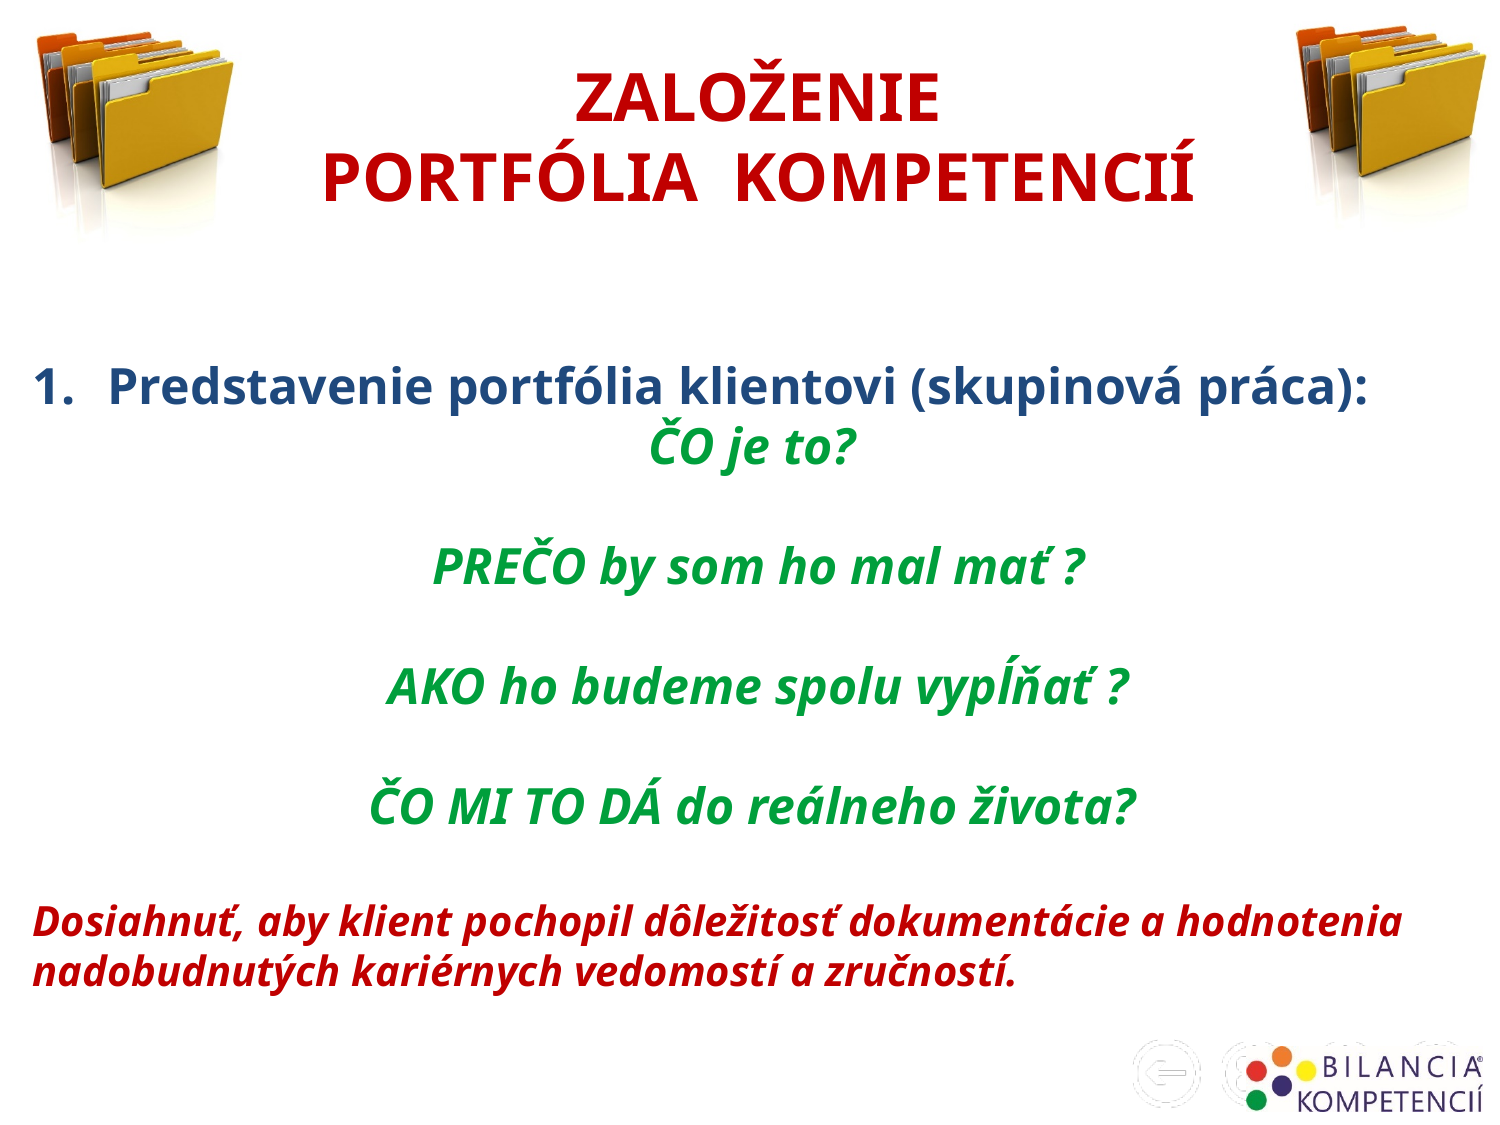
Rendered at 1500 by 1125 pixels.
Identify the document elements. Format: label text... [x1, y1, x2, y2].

text_box [253, 42, 1278, 149]
picture [1221, 1062, 1483, 1112]
picture [23, 18, 249, 246]
picture [1132, 1062, 1202, 1109]
text_box ZALOŽENIE PORTFÓLIA KOMPETENCIÍ Predstavenie portfólia klientovi (skupinová práca): ČO je to? PREČO by som ho mal mať ? AKO ho budeme spolu vypĺňať ? ČO MI TO DÁ do reálneho života? Dosiahnuť, aby klient pochopil dôležitosť dokumentácie a hodnotenia nadobudnutých kariérnych vedomostí a zručností. [17, 47, 1500, 1062]
picture [1283, 13, 1500, 232]
